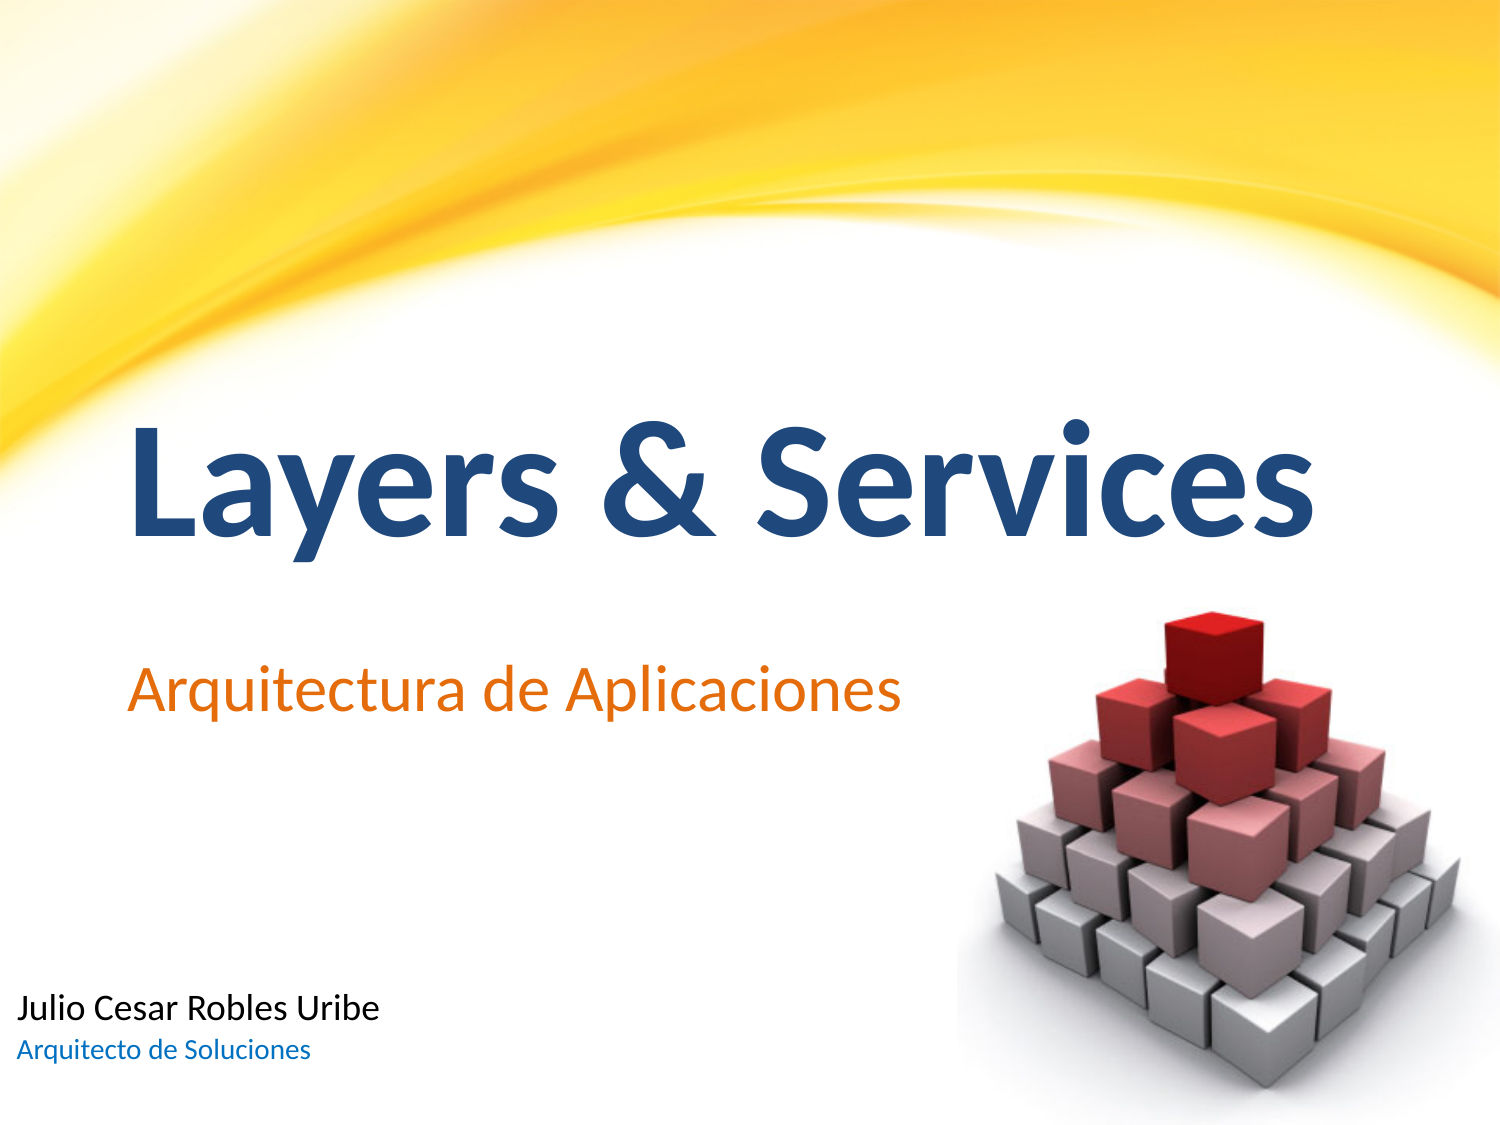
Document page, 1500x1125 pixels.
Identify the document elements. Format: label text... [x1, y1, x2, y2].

subtitle Arquitectura de Aplicaciones [112, 637, 952, 925]
picture [0, 0, 1500, 555]
picture [957, 582, 1500, 1125]
title Layers & Services [112, 349, 1388, 591]
text_box Arquitecto de Soluciones [1, 1023, 327, 1073]
text_box Julio Cesar Robles Uribe [2, 975, 396, 1036]
